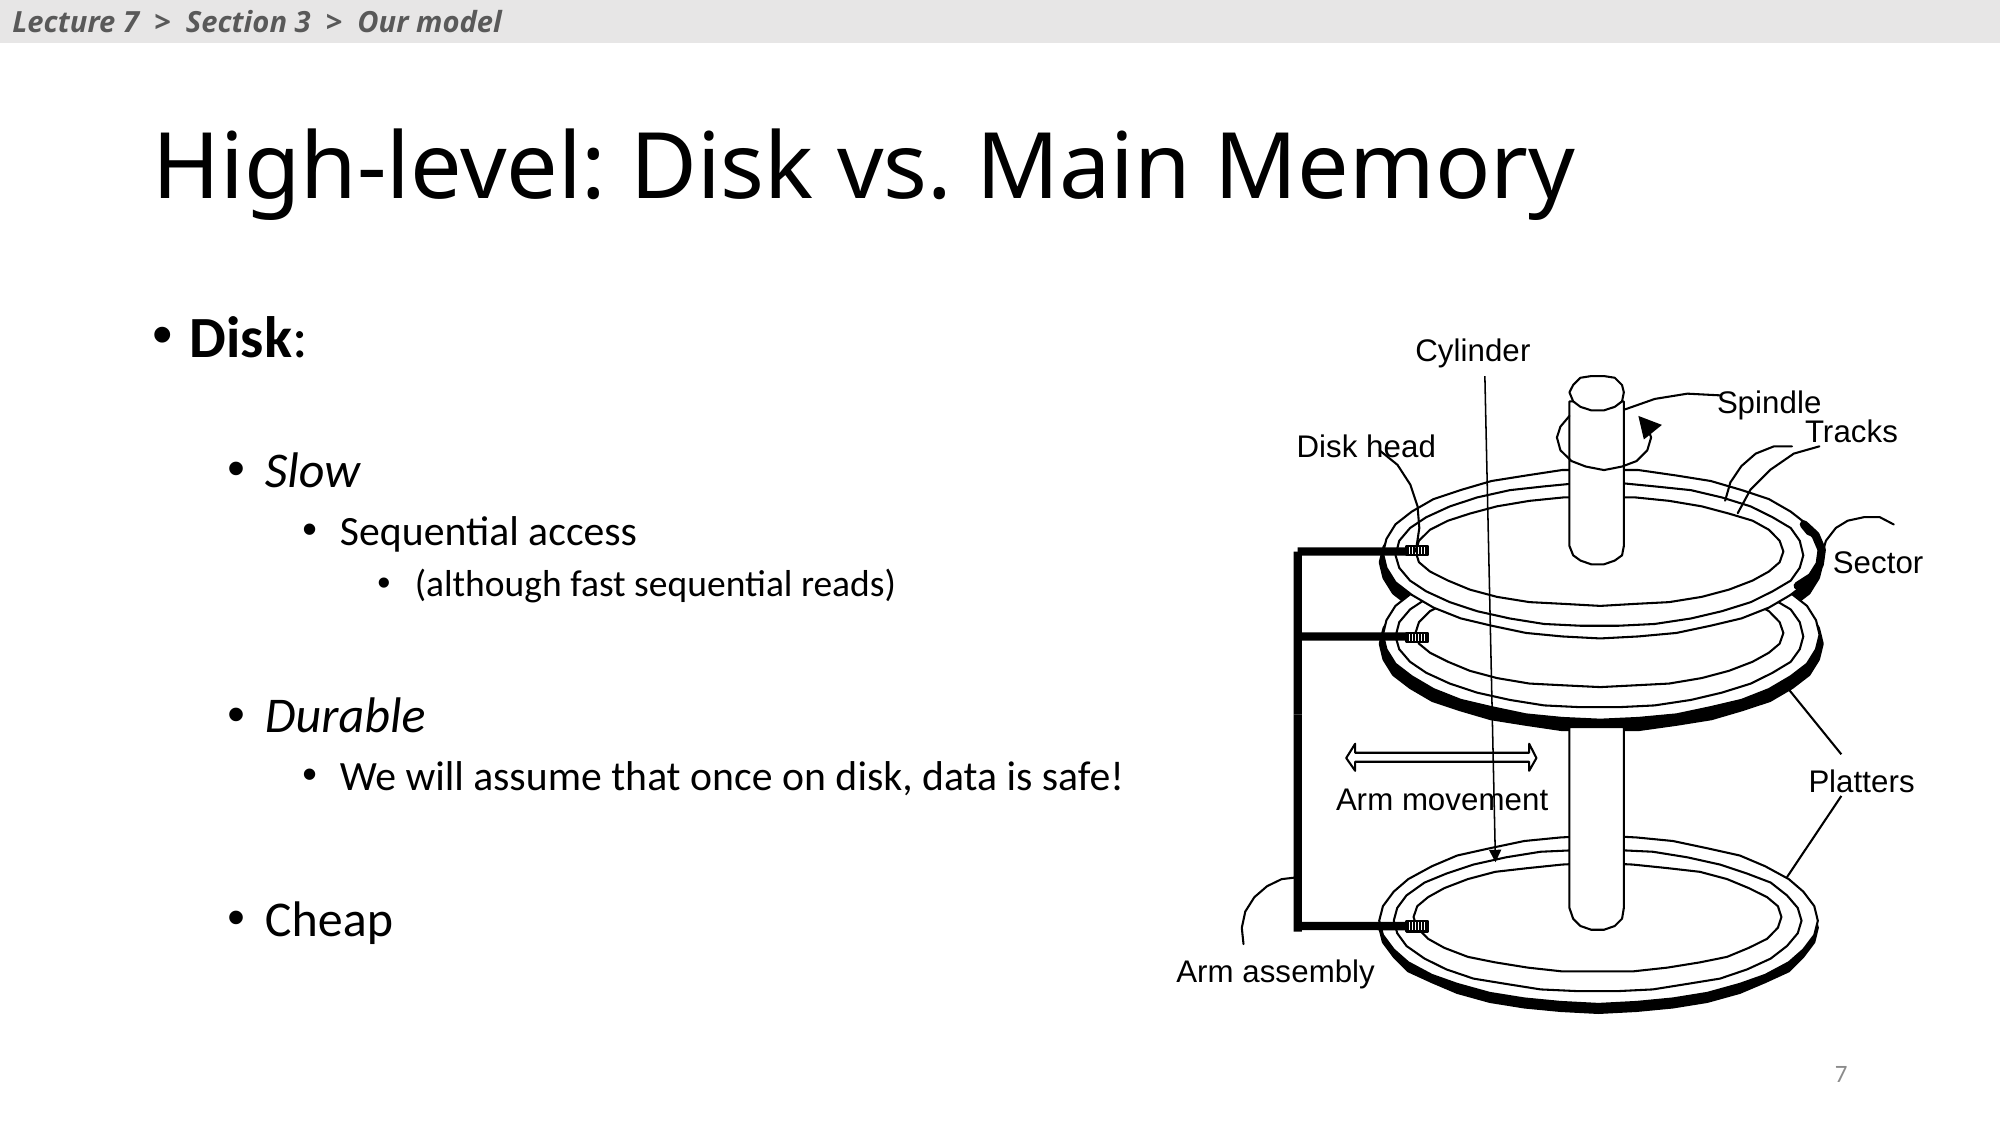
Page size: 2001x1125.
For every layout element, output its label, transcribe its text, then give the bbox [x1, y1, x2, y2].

title High-level: Disk vs. Main Memory [137, 59, 1863, 278]
slide_number 7 [1412, 1042, 1863, 1103]
list Disk: Slow Sequential access (although fast sequential reads) Durable We will assume that once on disk, data is safe! Cheap [137, 299, 1863, 1014]
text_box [0, 0, 2000, 47]
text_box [1178, 323, 1930, 1014]
